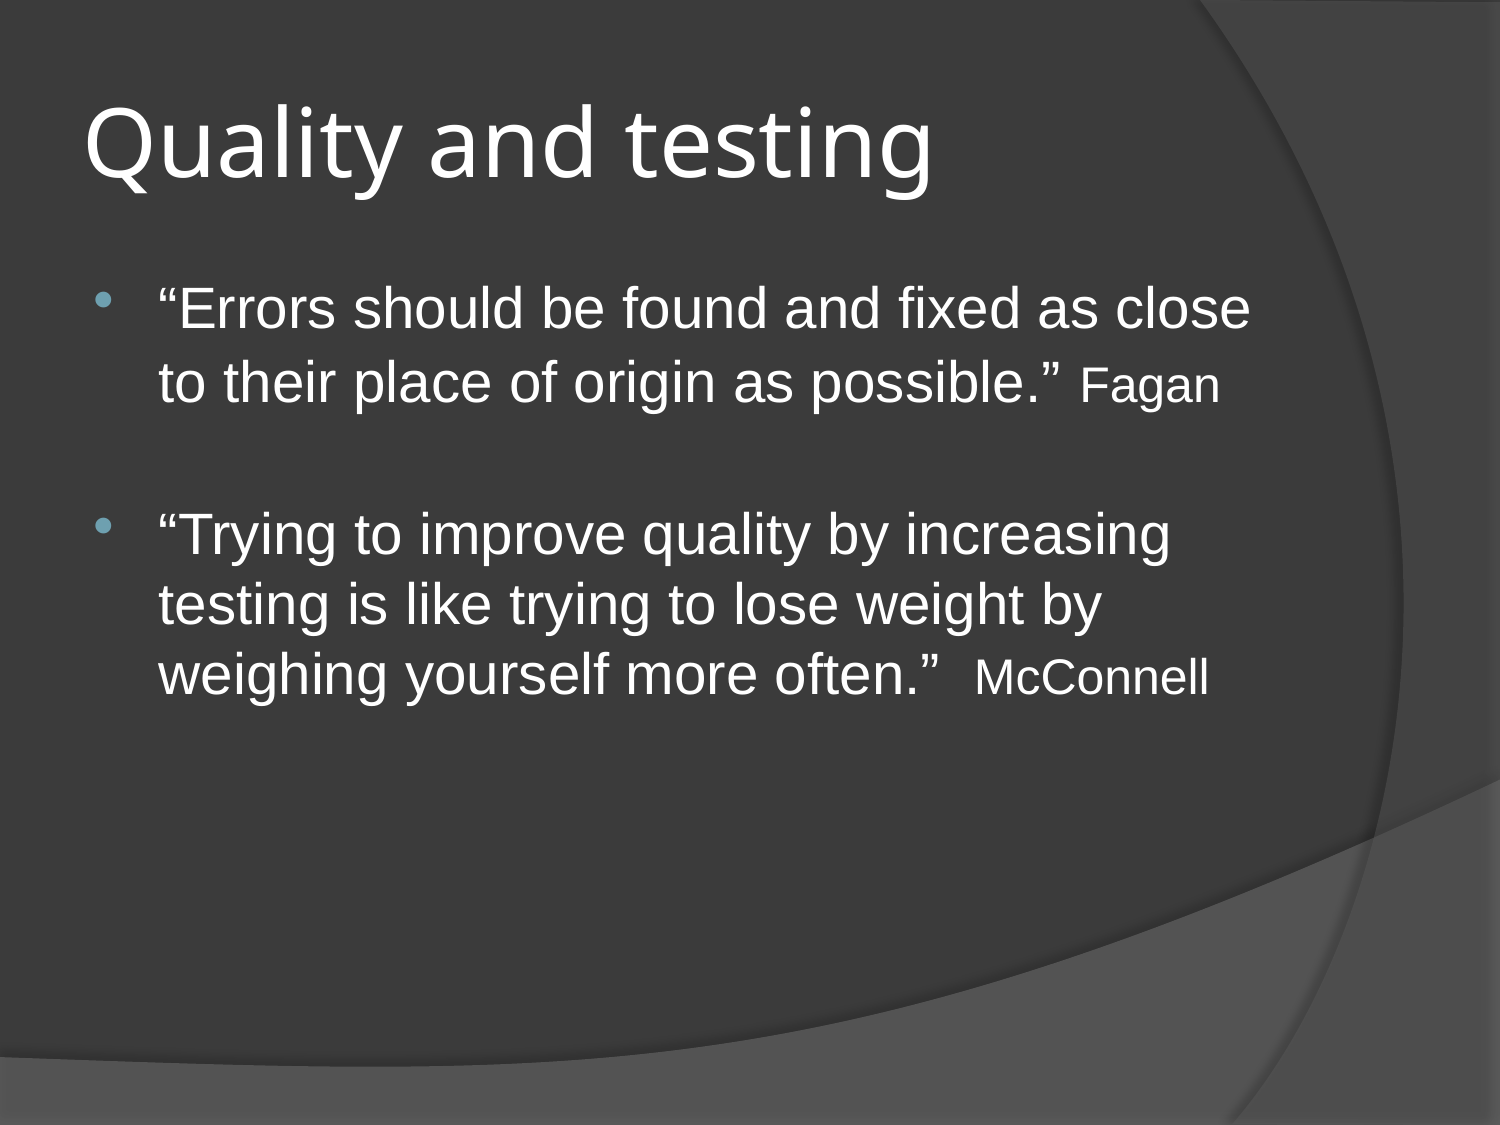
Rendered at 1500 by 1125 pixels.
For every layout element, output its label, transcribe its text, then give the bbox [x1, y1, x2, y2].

title Quality and testing [75, 45, 1300, 233]
list “Errors should be found and fixed as close to their place of origin as possible.” Fagan “Trying to improve quality by increasing testing is like trying to lose weight by weighing yourself more often.” McConnell [75, 262, 1300, 1005]
